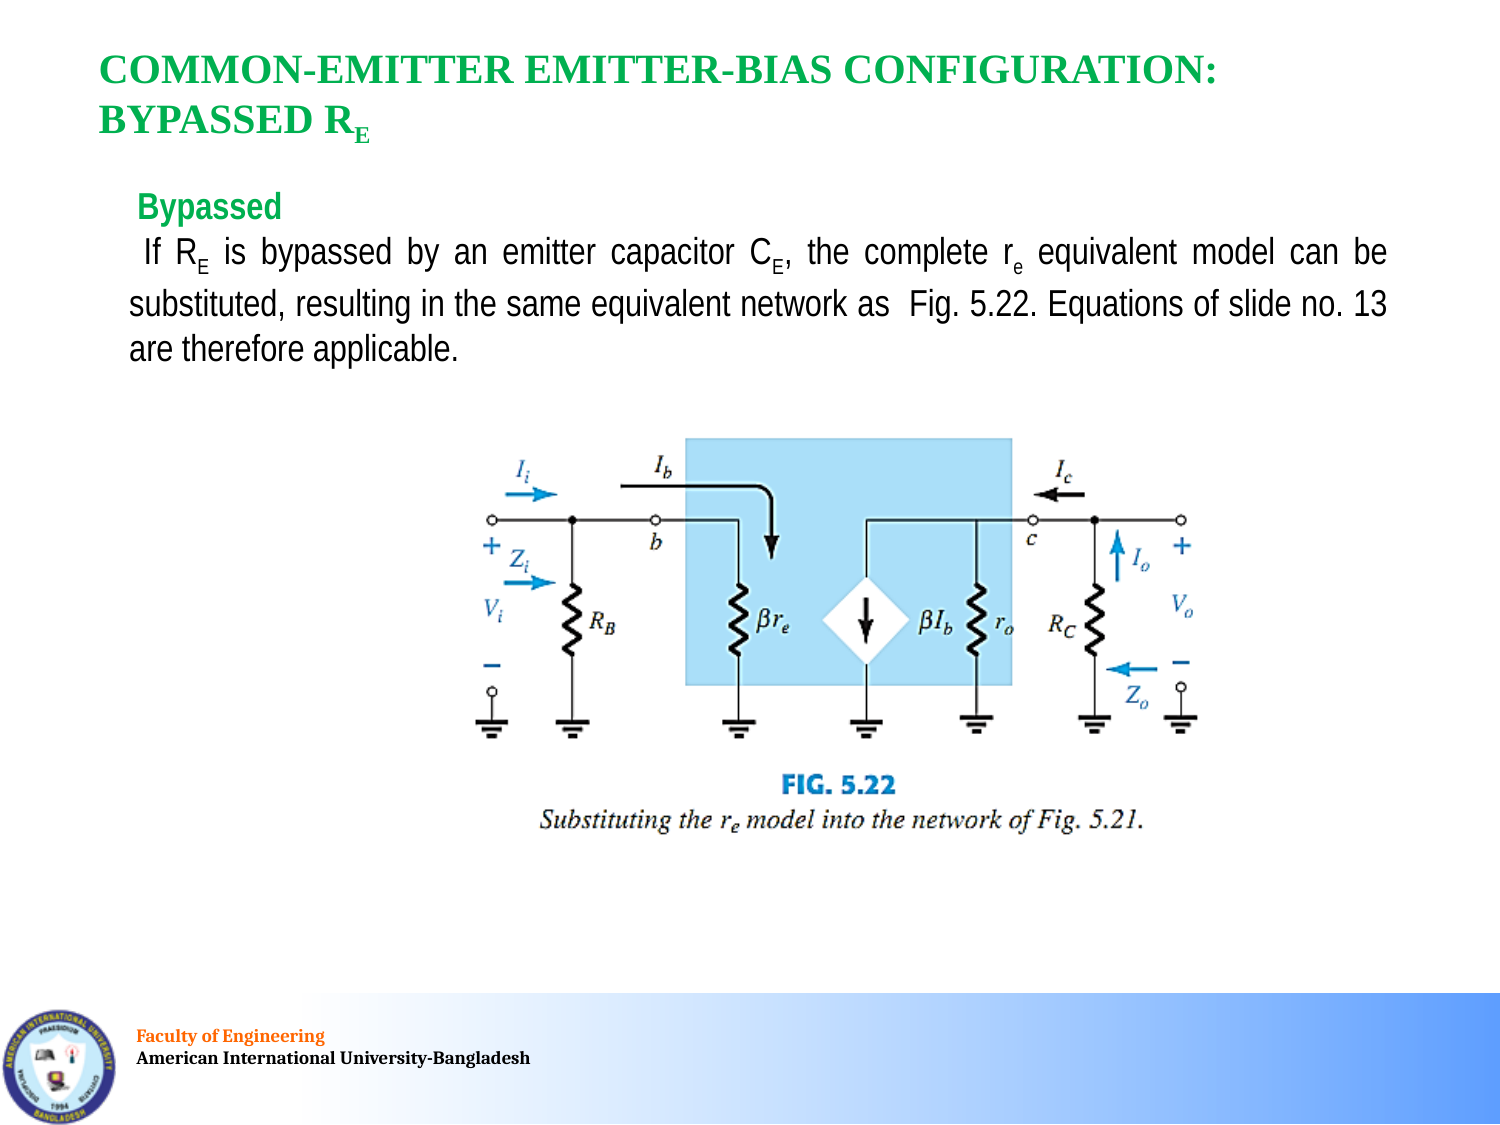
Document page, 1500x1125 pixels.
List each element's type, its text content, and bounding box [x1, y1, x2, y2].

text_box Bypassed If RE is bypassed by an emitter capacitor CE, the complete re equivalent model can be substituted, resulting in the same equivalent network as Fig. 5.22. Equations of slide no. 13 are therefore applicable. [114, 175, 1403, 376]
title COMMON-EMITTER EMITTER-BIAS CONFIGURATION: BYPASSED RE [83, 40, 1403, 151]
picture [0, 1007, 119, 1125]
picture [444, 423, 1213, 850]
